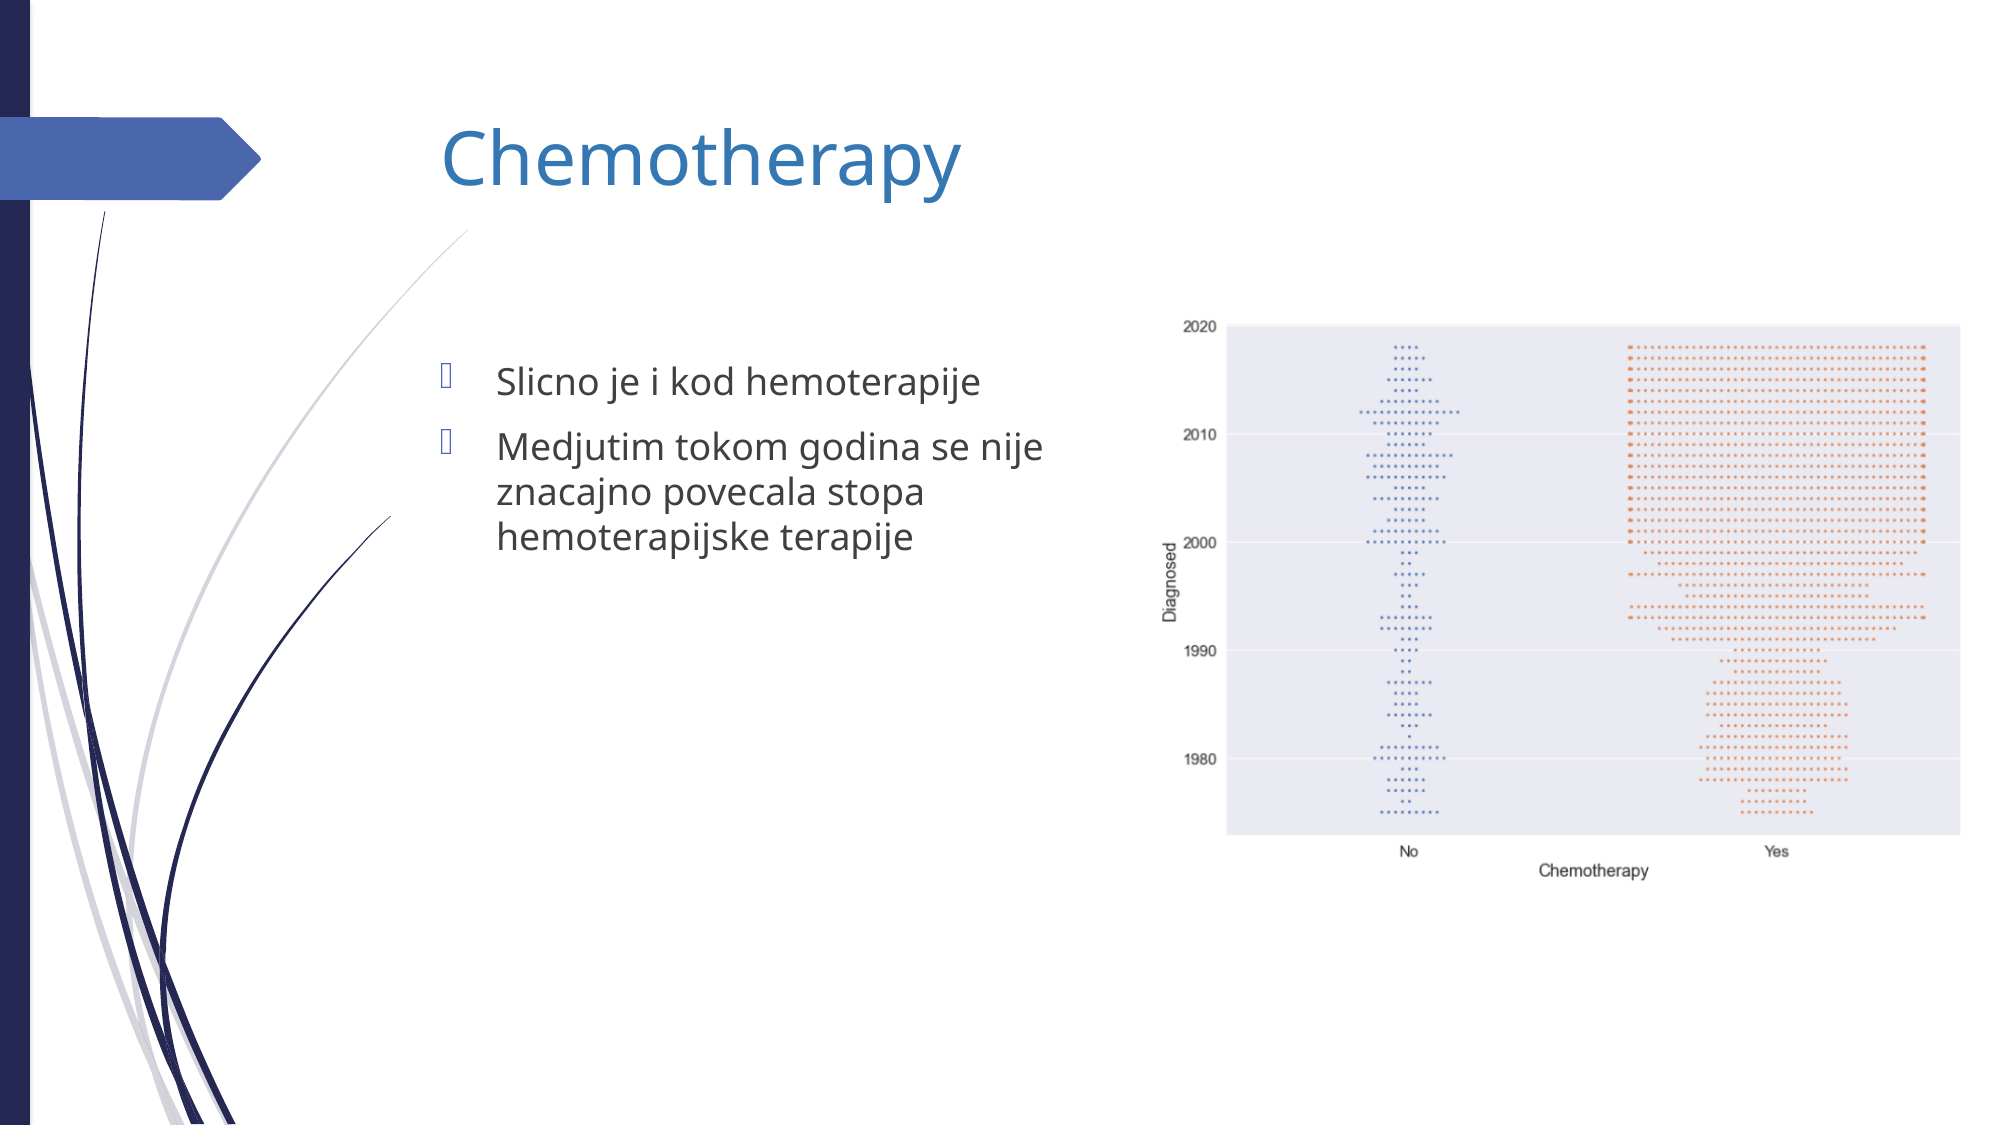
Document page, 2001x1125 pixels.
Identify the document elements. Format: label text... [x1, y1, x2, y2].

picture [1155, 312, 1981, 887]
title Chemotherapy [425, 102, 1888, 313]
list Slicno je i kod hemoterapije Medjutim tokom godina se nije znacajno povecala stopa hemoterapijske terapije [424, 350, 1088, 970]
